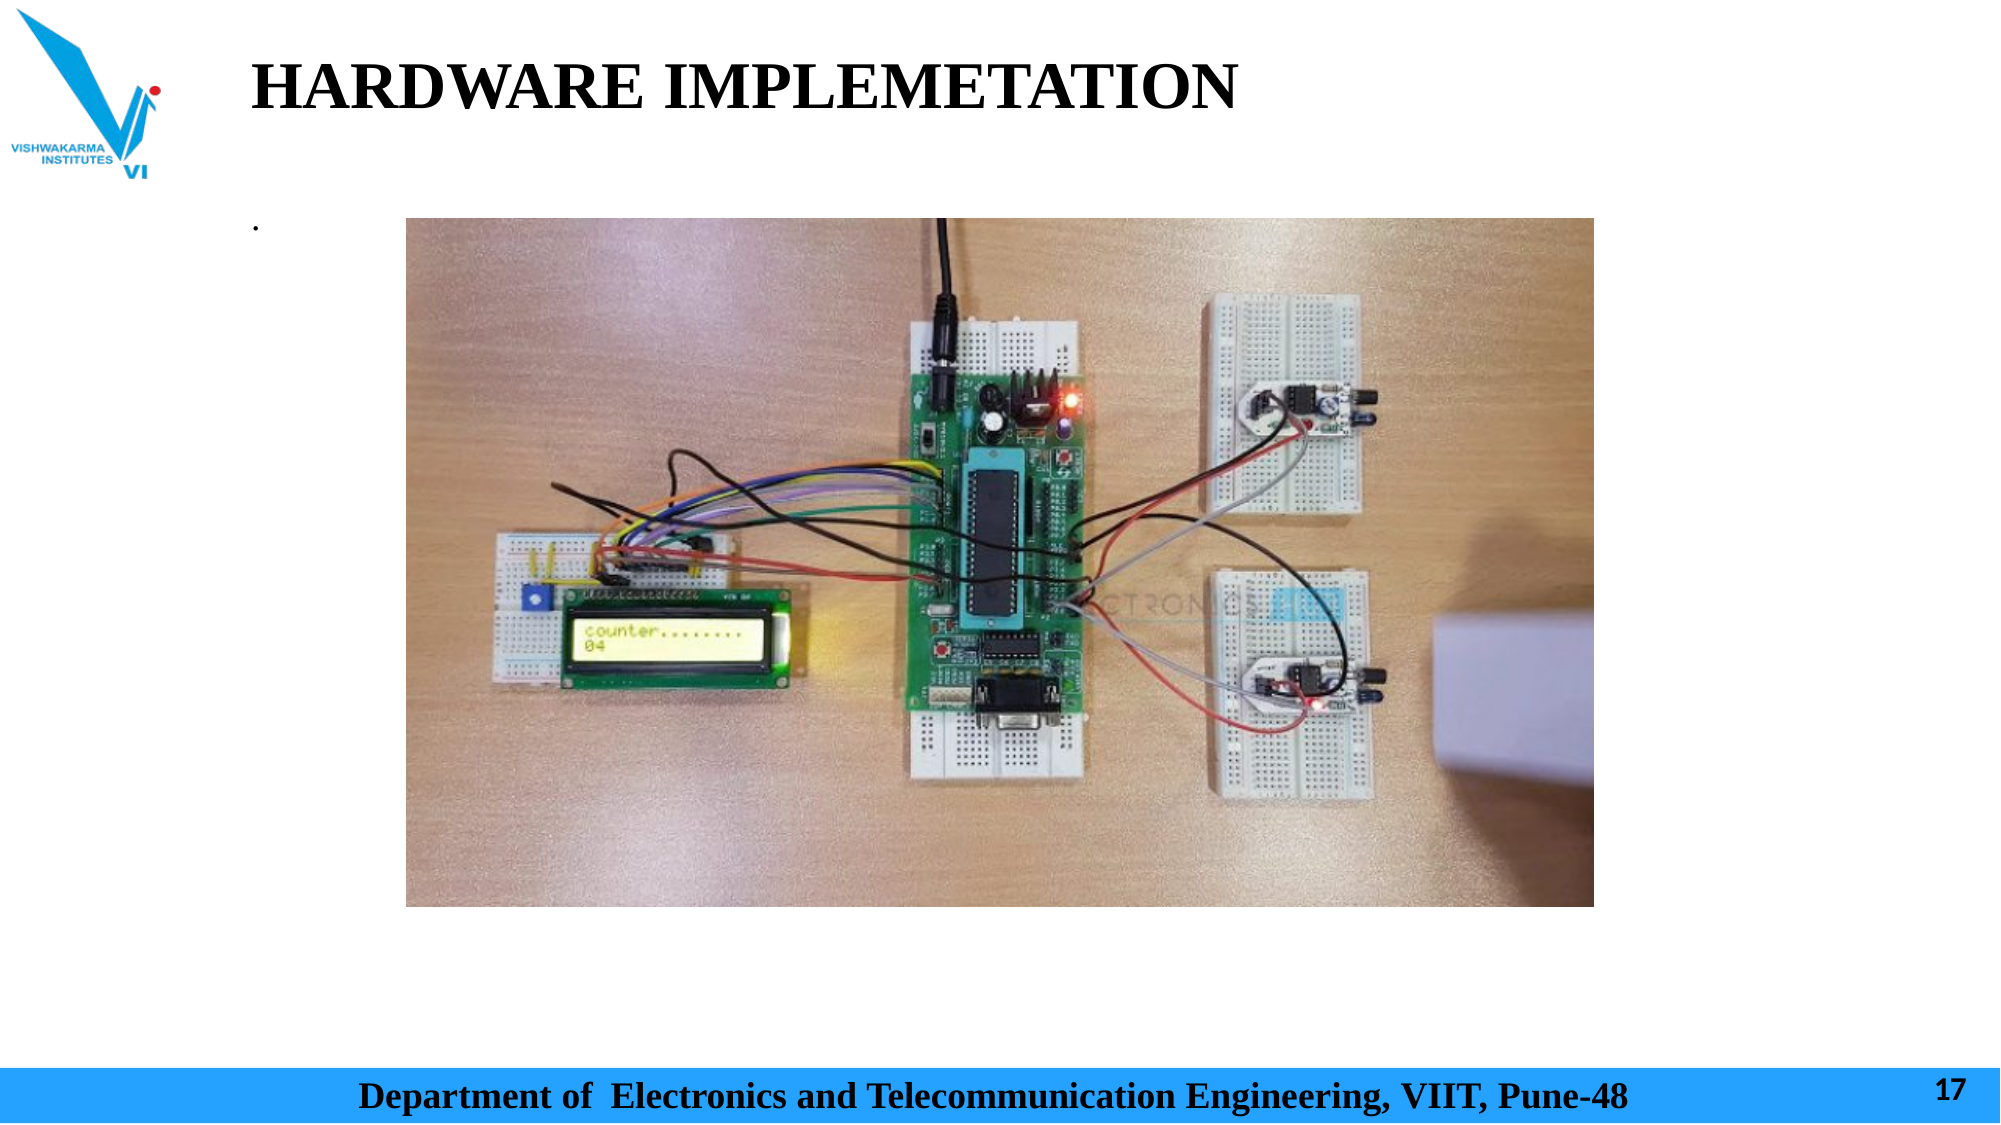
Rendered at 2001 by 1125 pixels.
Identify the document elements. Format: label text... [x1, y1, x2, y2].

slide_number 17 [1927, 1073, 1976, 1125]
title HARDWARE IMPLEMETATION [249, 11, 1706, 230]
picture [405, 218, 1594, 907]
picture [11, 8, 170, 188]
footer Department of Electronics and Telecommunication Engineering, VIIT, Pune-48 [356, 1073, 1644, 1125]
text_box . [249, 190, 310, 238]
